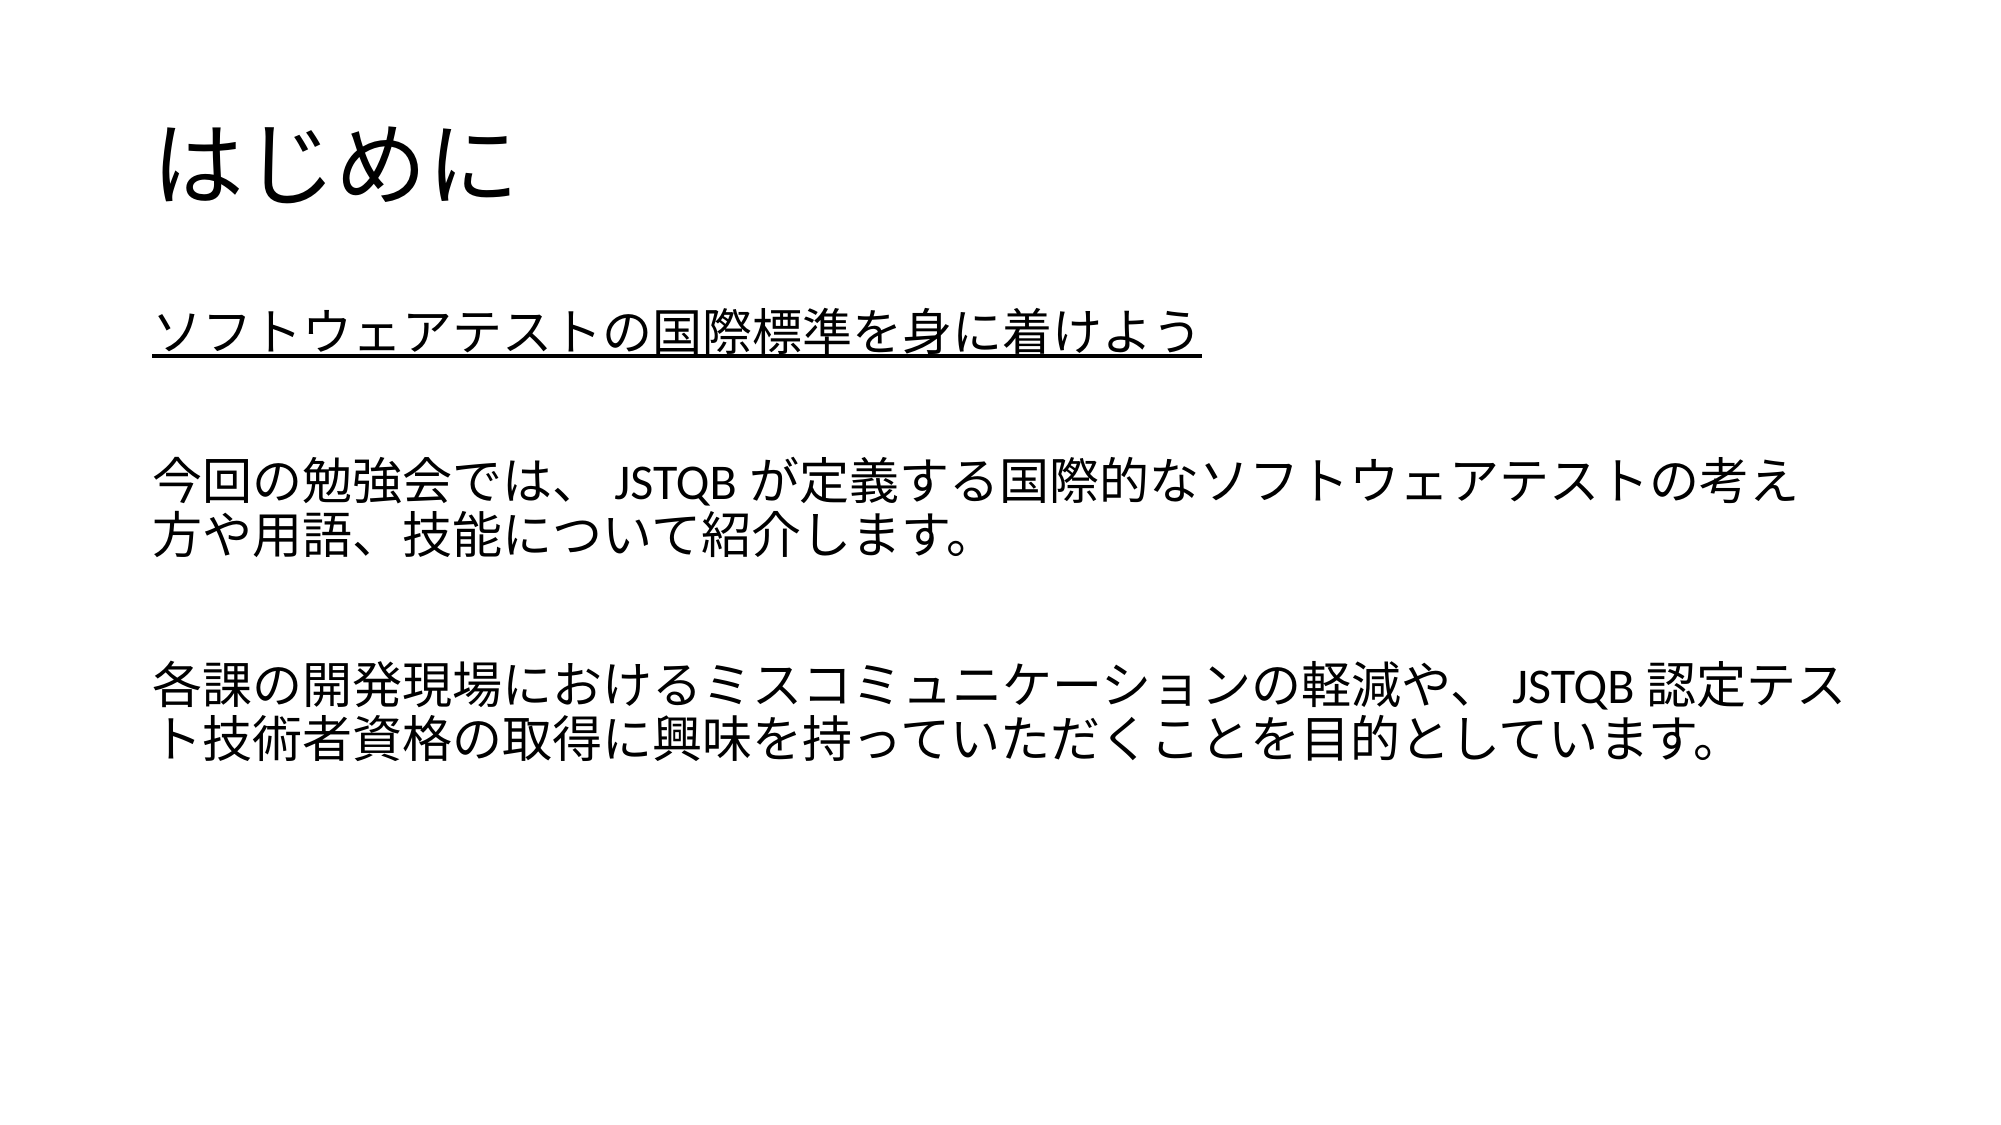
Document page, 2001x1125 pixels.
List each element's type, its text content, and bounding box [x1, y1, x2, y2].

list ソフトウェアテストの国際標準を身に着けよう 今回の勉強会では、JSTQBが定義する国際的なソフトウェアテストの考え方や用語、技能について紹介します。 各課の開発現場におけるミスコミュニケーションの軽減や、JSTQB認定テスト技術者資格の取得に興味を持っていただくことを目的としています。 [137, 299, 1863, 1014]
title はじめに [137, 59, 1863, 278]
